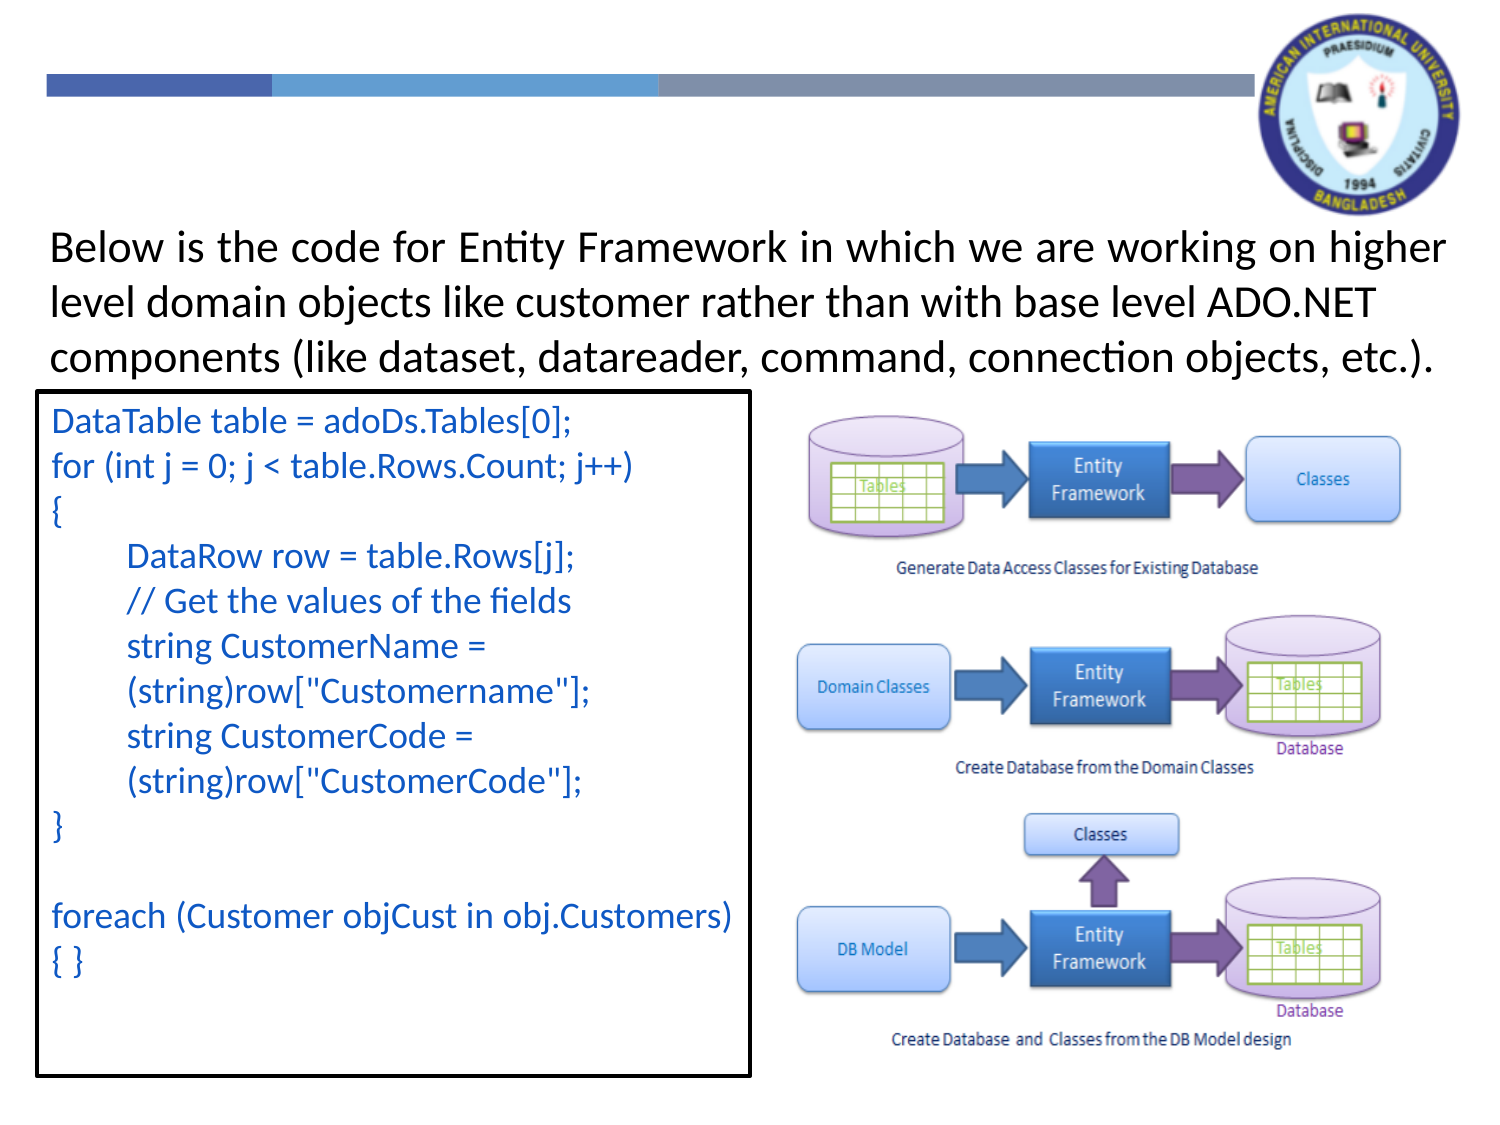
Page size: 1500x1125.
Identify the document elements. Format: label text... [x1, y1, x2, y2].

picture [1254, 9, 1465, 221]
text_box Below is the code for Entity Framework in which we are working on higher level domain objects like customer rather than with base level ADO.NET components (like dataset, datareader, command, connection objects, etc.). [34, 209, 1463, 390]
picture [771, 390, 1429, 1077]
text_box DataTable table = adoDs.Tables[0]; for (int j = 0; j < table.Rows.Count; j++) { DataRow row = table.Rows[j]; // Get the values of the fields string CustomerName = (string)row["Customername"]; string CustomerCode = (string)row["CustomerCode"]; } foreach (Customer objCust in obj.Customers) { } [35, 389, 752, 1078]
